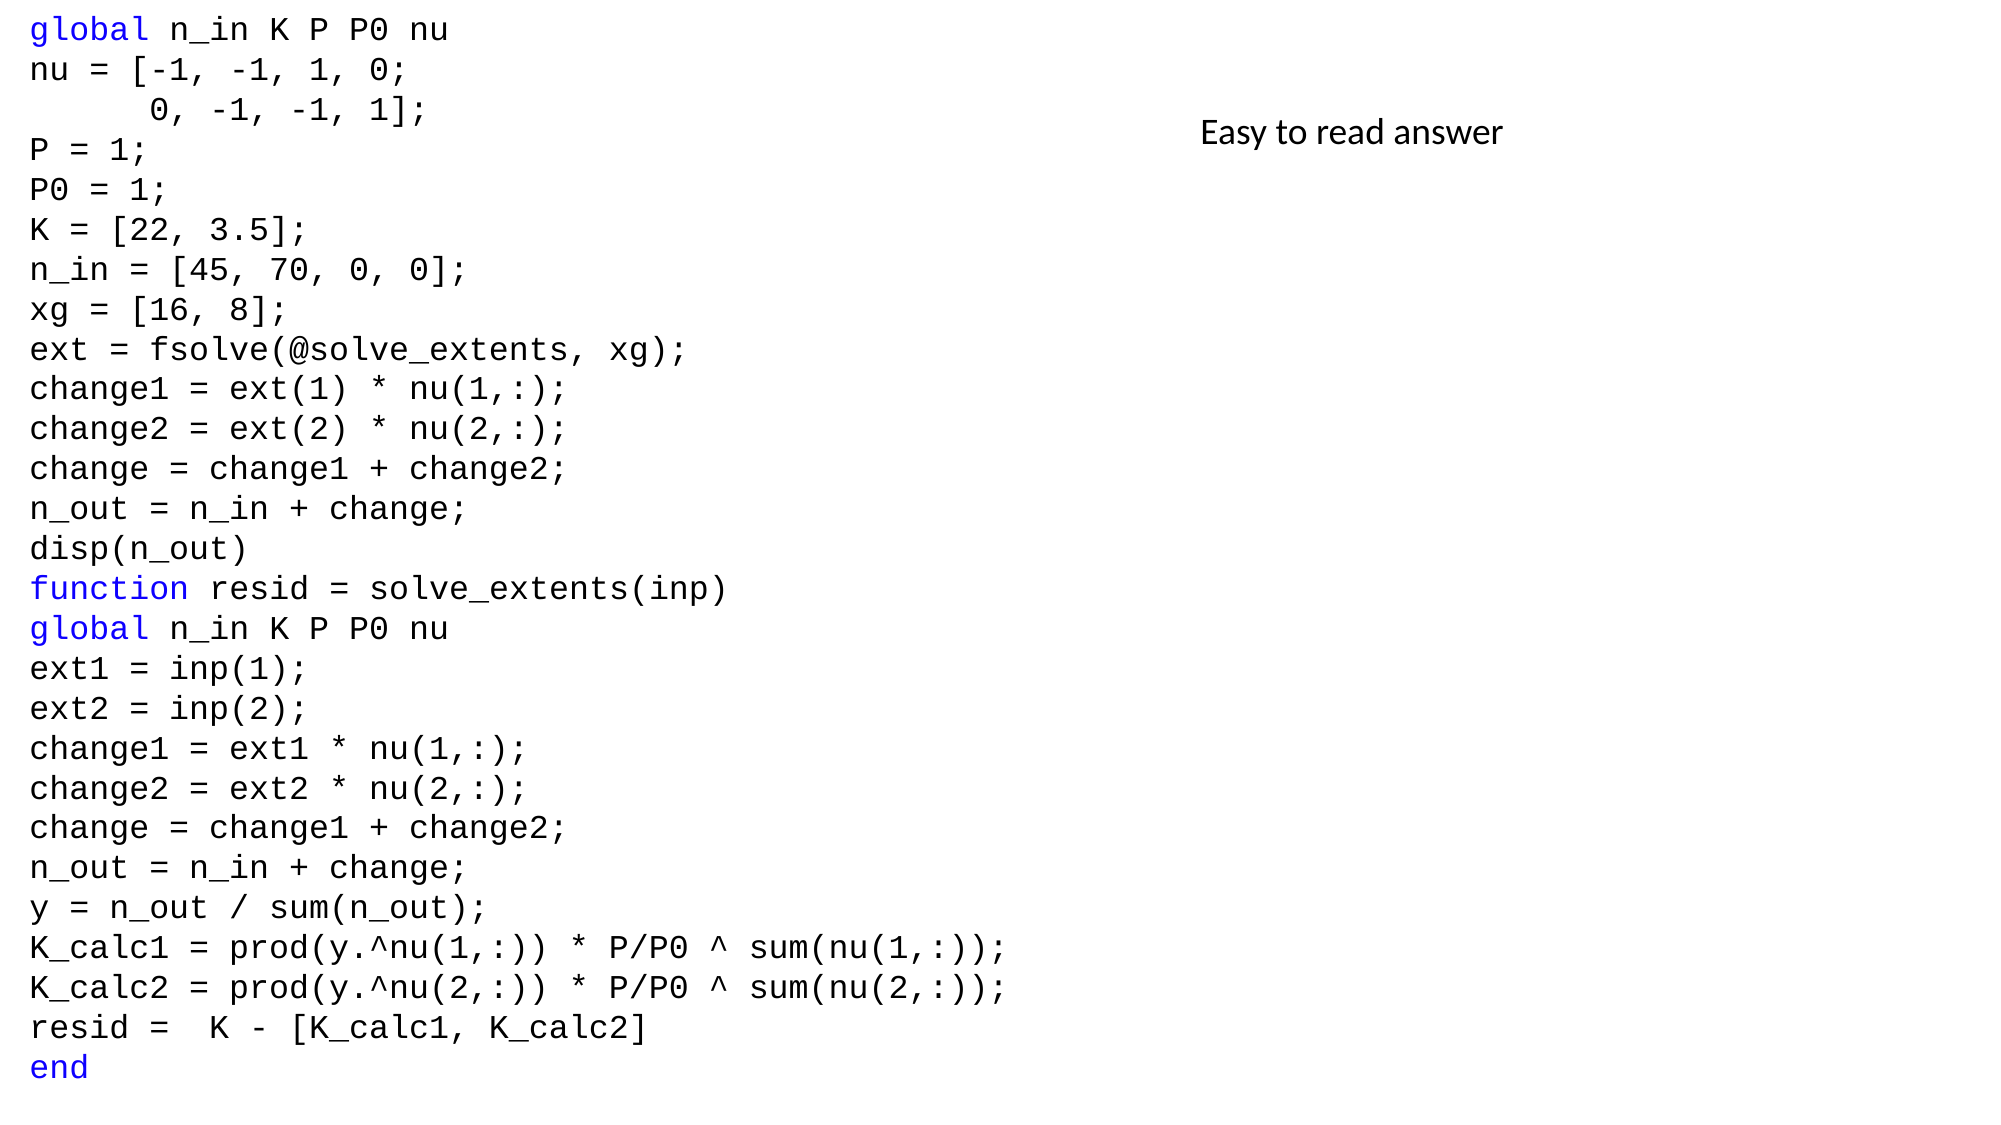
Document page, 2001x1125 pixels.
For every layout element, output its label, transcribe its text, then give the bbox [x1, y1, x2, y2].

text_box Easy to read answer [1185, 99, 1749, 160]
text_box global n_in K P P0 nu nu = [-1, -1, 1, 0; 0, -1, -1, 1]; P = 1; P0 = 1; K = [22, 3.5]; n_in = [45, 70, 0, 0]; xg = [16, 8]; ext = fsolve(@solve_extents, xg); change1 = ext(1) * nu(1,:); change2 = ext(2) * nu(2,:); change = change1 + change2; n_out = n_in + change; disp(n_out) function resid = solve_extents(inp) global n_in K P P0 nu ext1 = inp(1); ext2 = inp(2); change1 = ext1 * nu(1,:); change2 = ext2 * nu(2,:); change = change1 + change2; n_out = n_in + change; y = n_out / sum(n_out); K_calc1 = prod(y.^nu(1,:)) * P/P0 ^ sum(nu(1,:)); K_calc2 = prod(y.^nu(2,:)) * P/P0 ^ sum(nu(2,:)); resid = K - [K_calc1, K_calc2] end [14, 0, 1136, 1093]
